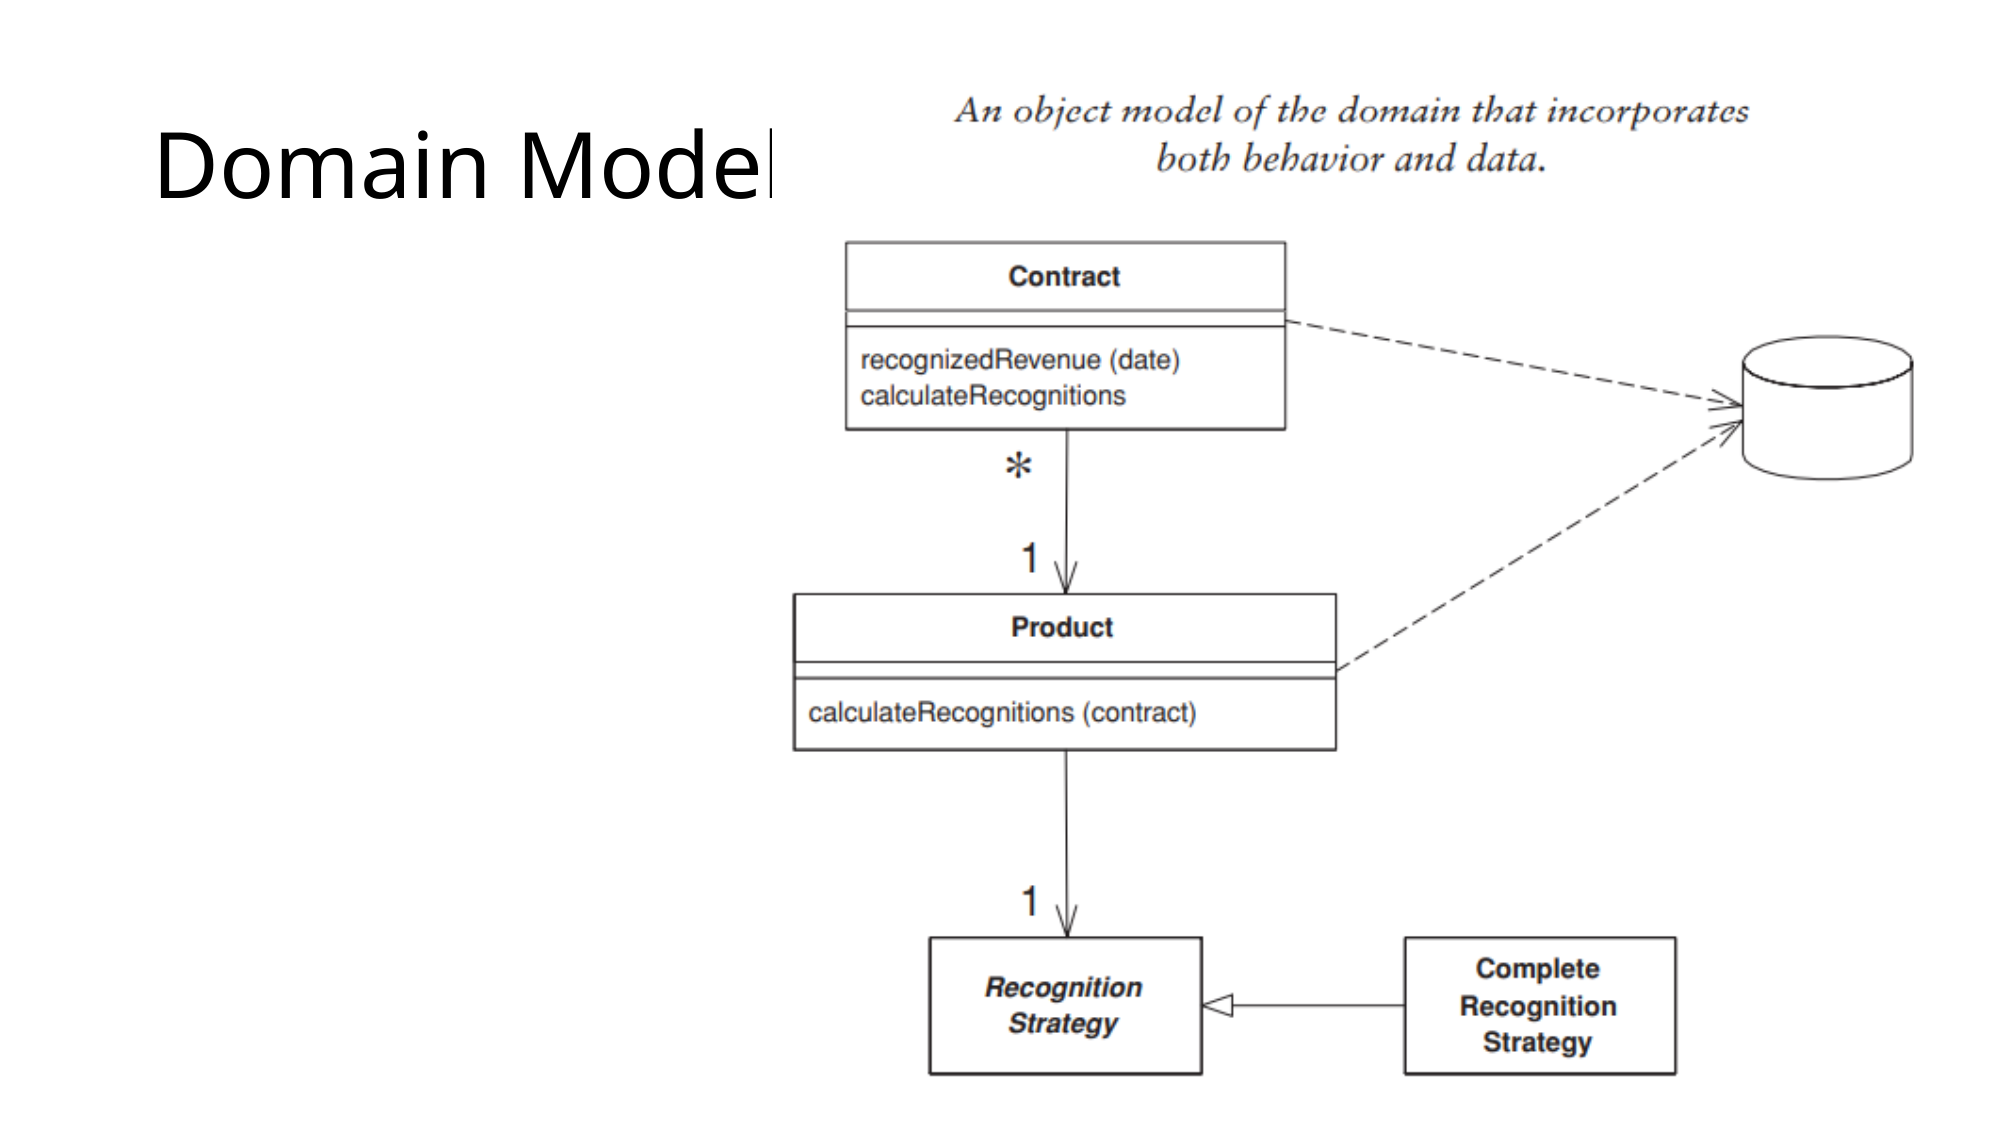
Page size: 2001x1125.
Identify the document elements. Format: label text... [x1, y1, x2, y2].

title Domain Model [137, 59, 1863, 278]
picture [772, 75, 1946, 1099]
